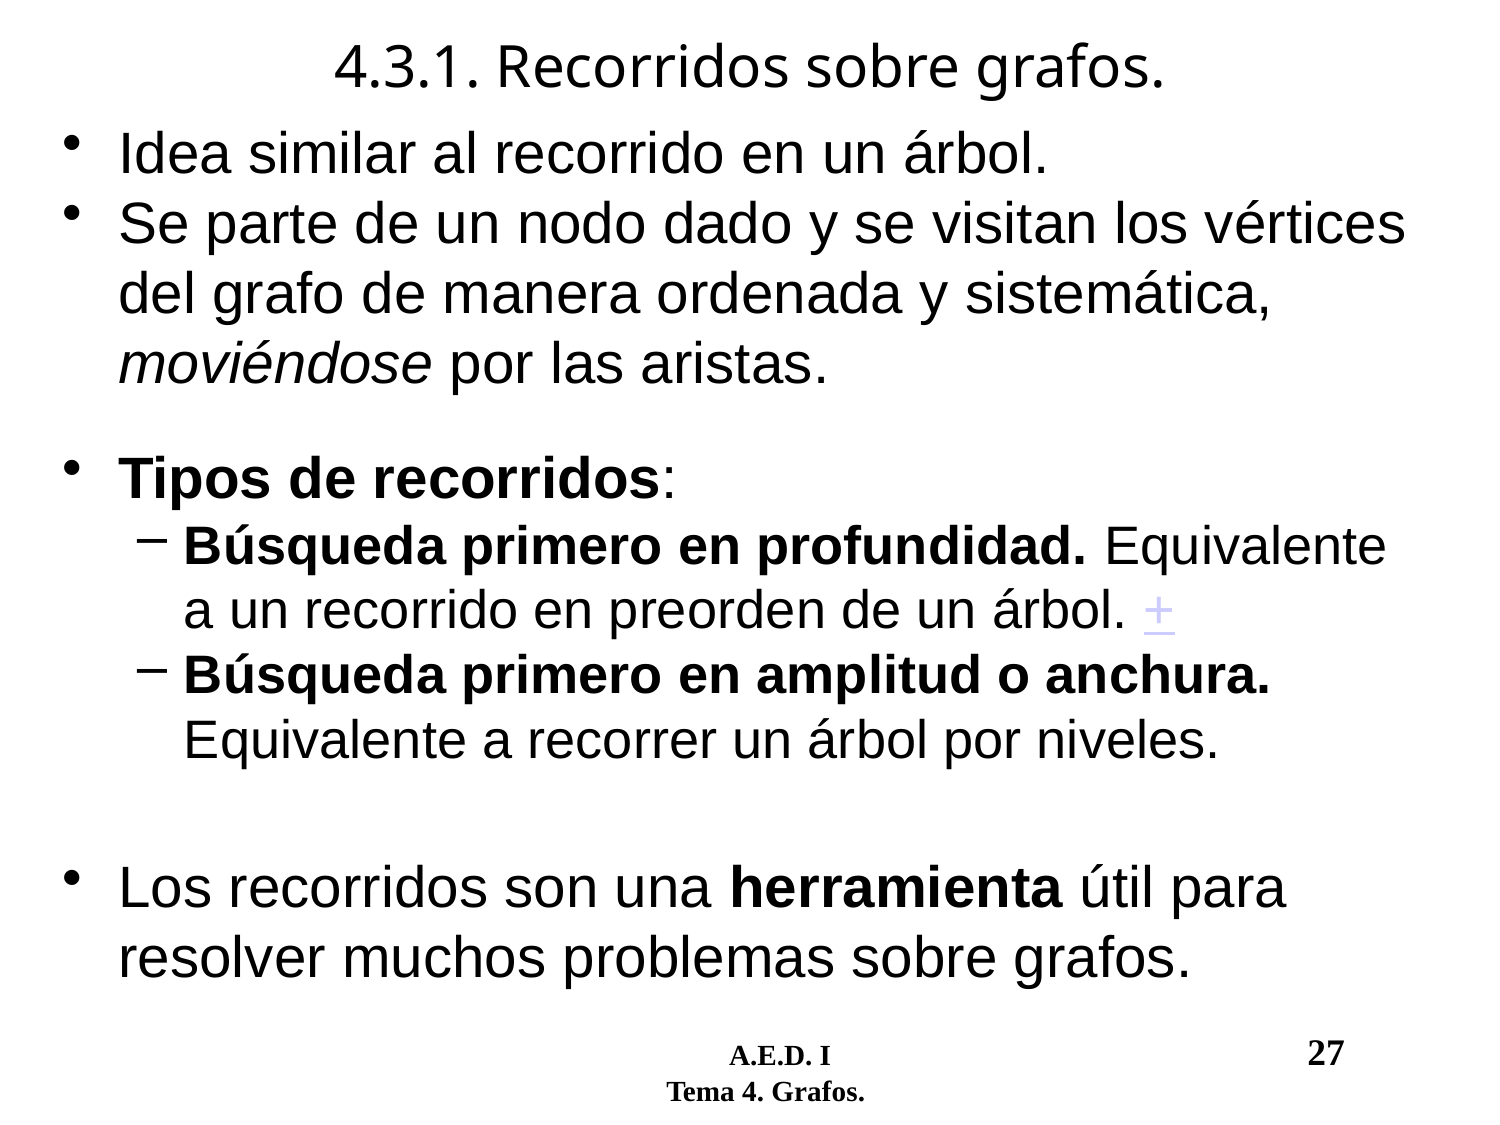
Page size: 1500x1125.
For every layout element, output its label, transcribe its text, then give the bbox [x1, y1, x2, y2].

title 4.3.1. Recorridos sobre grafos. [50, 0, 1450, 129]
footer A.E.D. I 27 Tema 4. Grafos. [542, 1020, 1412, 1096]
list Idea similar al recorrido en un árbol. Se parte de un nodo dado y se visitan los vértices del grafo de manera ordenada y sistemática, moviéndose por las aristas. Tipos de recorridos: Búsqueda primero en profundidad. Equivalente a un recorrido en preorden de un árbol. + Búsqueda primero en amplitud o anchura. Equivalente a recorrer un árbol por niveles. Los recorridos son una herramienta útil para resolver muchos problemas sobre grafos. [47, 107, 1445, 990]
